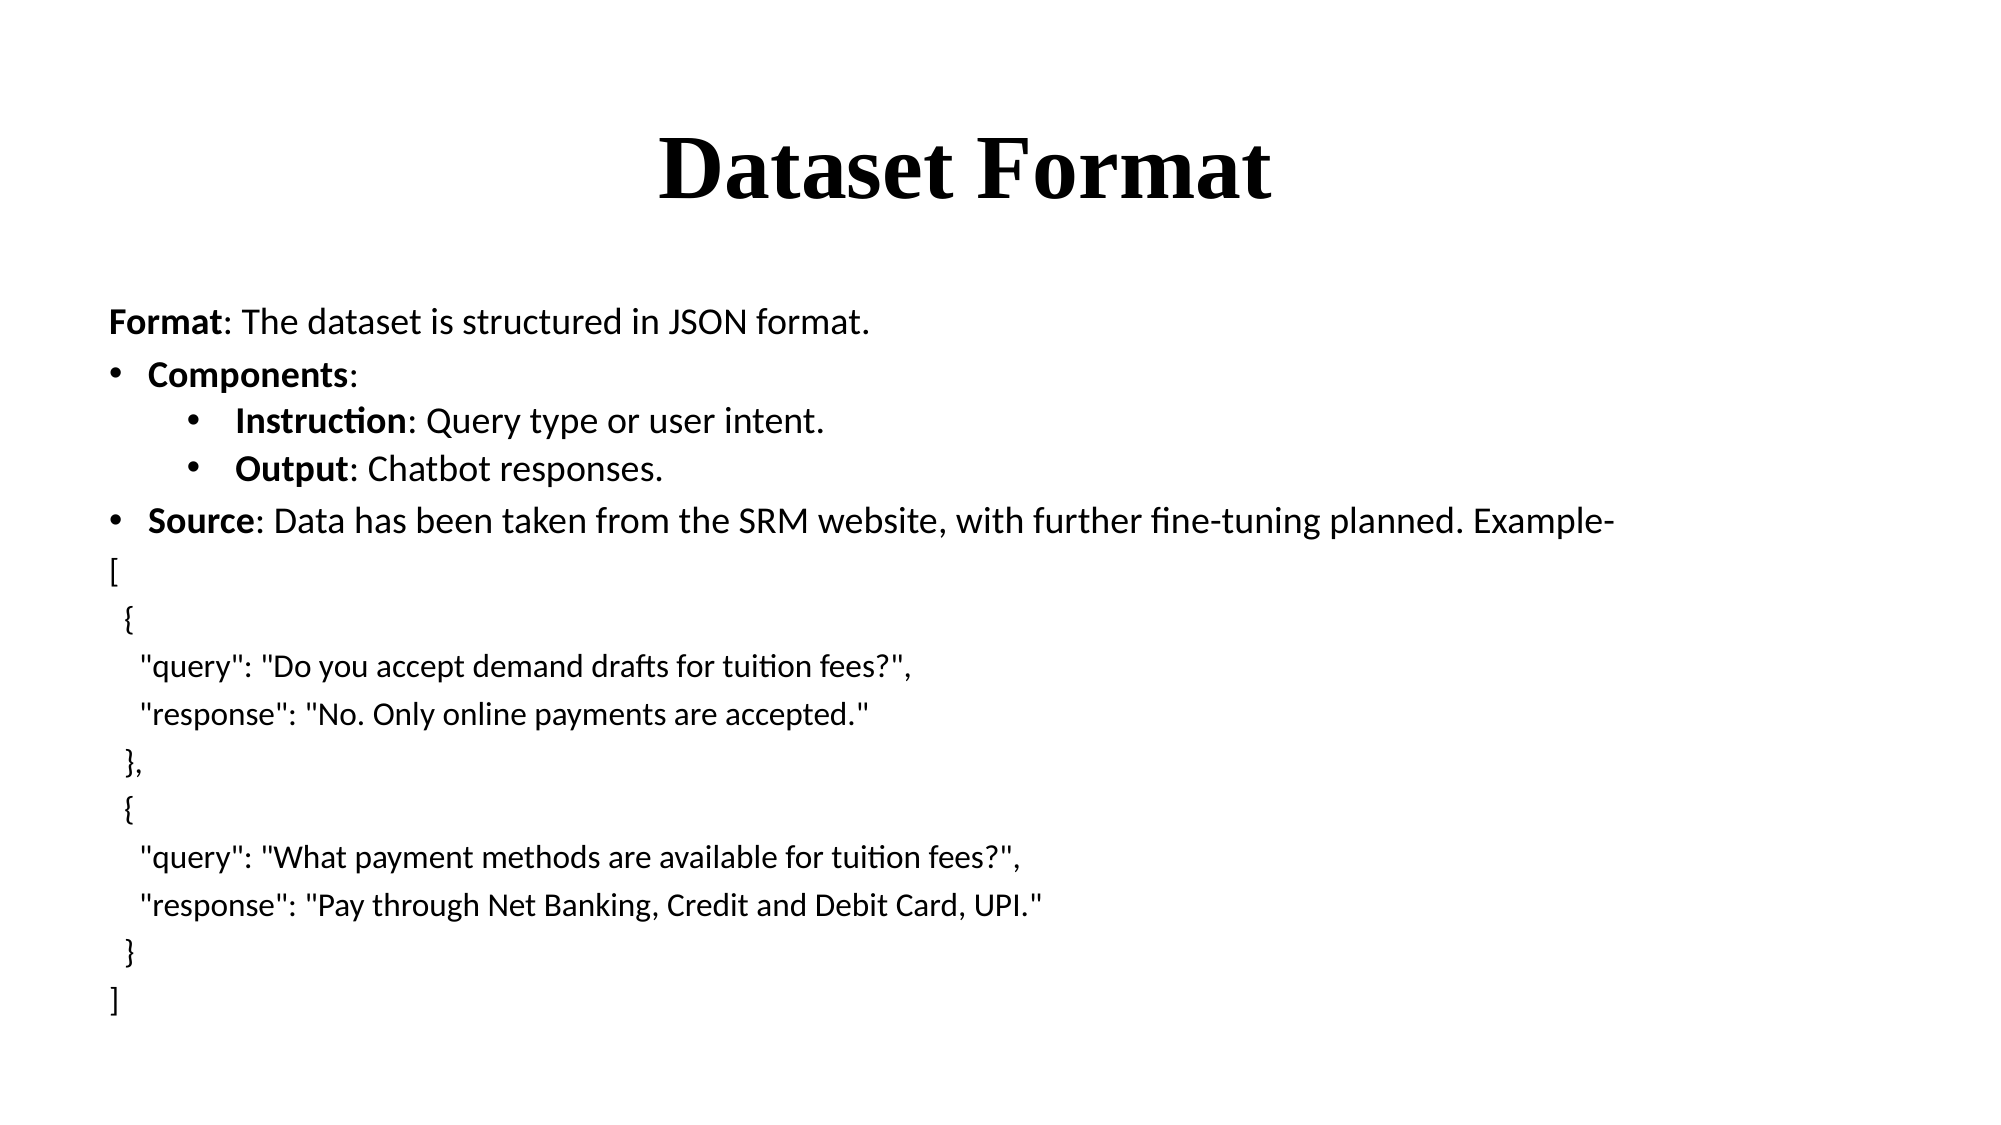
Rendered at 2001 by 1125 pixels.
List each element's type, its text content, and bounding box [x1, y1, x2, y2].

list Format: The dataset is structured in JSON format. Components: Instruction: Query type or user intent. Output: Chatbot responses. Source: Data has been taken from the SRM website, with further fine-tuning planned. Example- [ { "query": "Do you accept demand drafts for tuition fees?", "response": "No. Only online payments are accepted." }, { "query": "What payment methods are available for tuition fees?", "response": "Pay through Net Banking, Credit and Debit Card, UPI." } ] [94, 236, 1906, 1038]
title Dataset Format [137, 59, 1863, 236]
